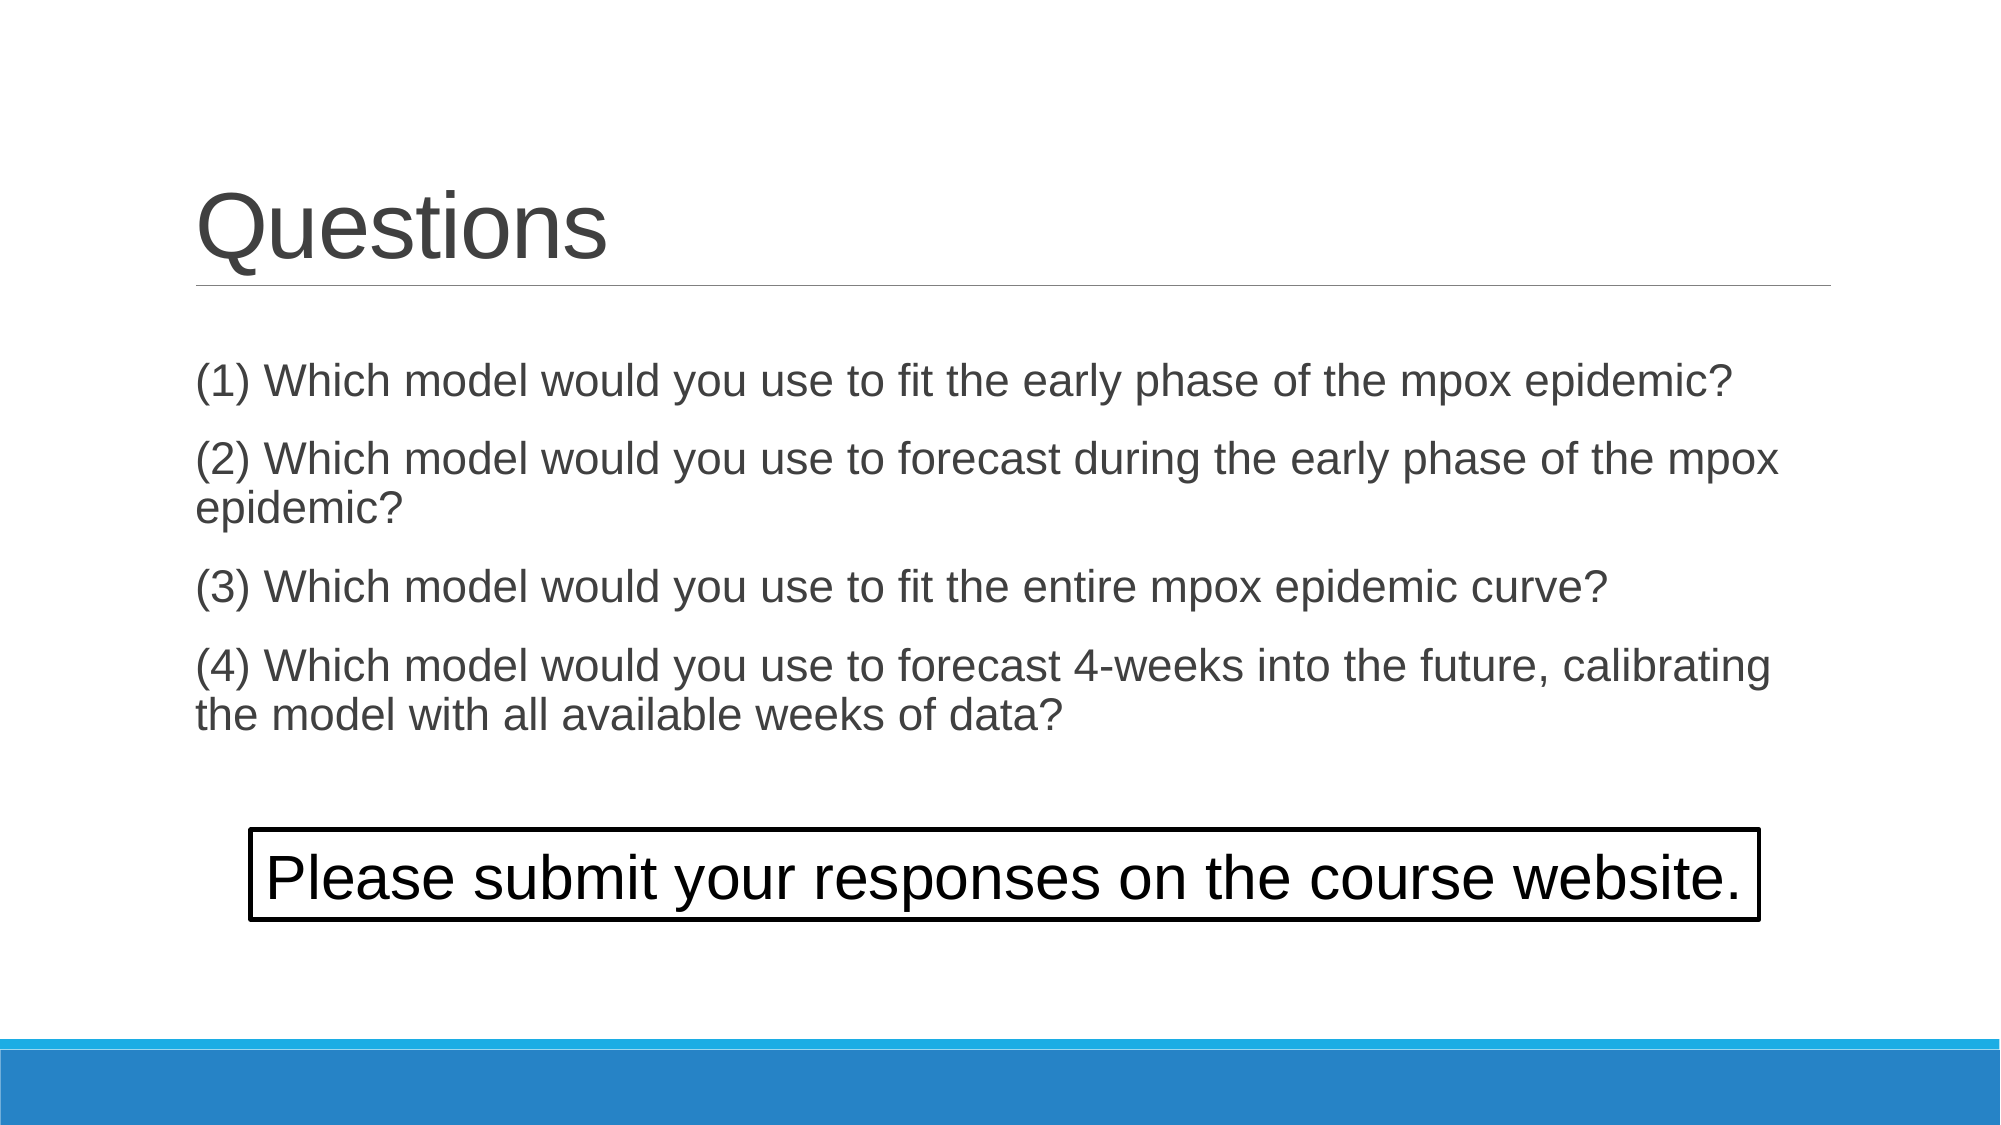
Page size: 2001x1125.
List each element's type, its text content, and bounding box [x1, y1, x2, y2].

text_box Please submit your responses on the course website. [250, 829, 1760, 920]
list (1) Which model would you use to fit the early phase of the mpox epidemic? (2) Which model would you use to forecast during the early phase of the mpox epidemic? (3) Which model would you use to fit the entire mpox epidemic curve? (4) Which model would you use to forecast 4-weeks into the future, calibrating the model with all available weeks of data? [180, 348, 1830, 733]
title Questions [180, 47, 1830, 285]
